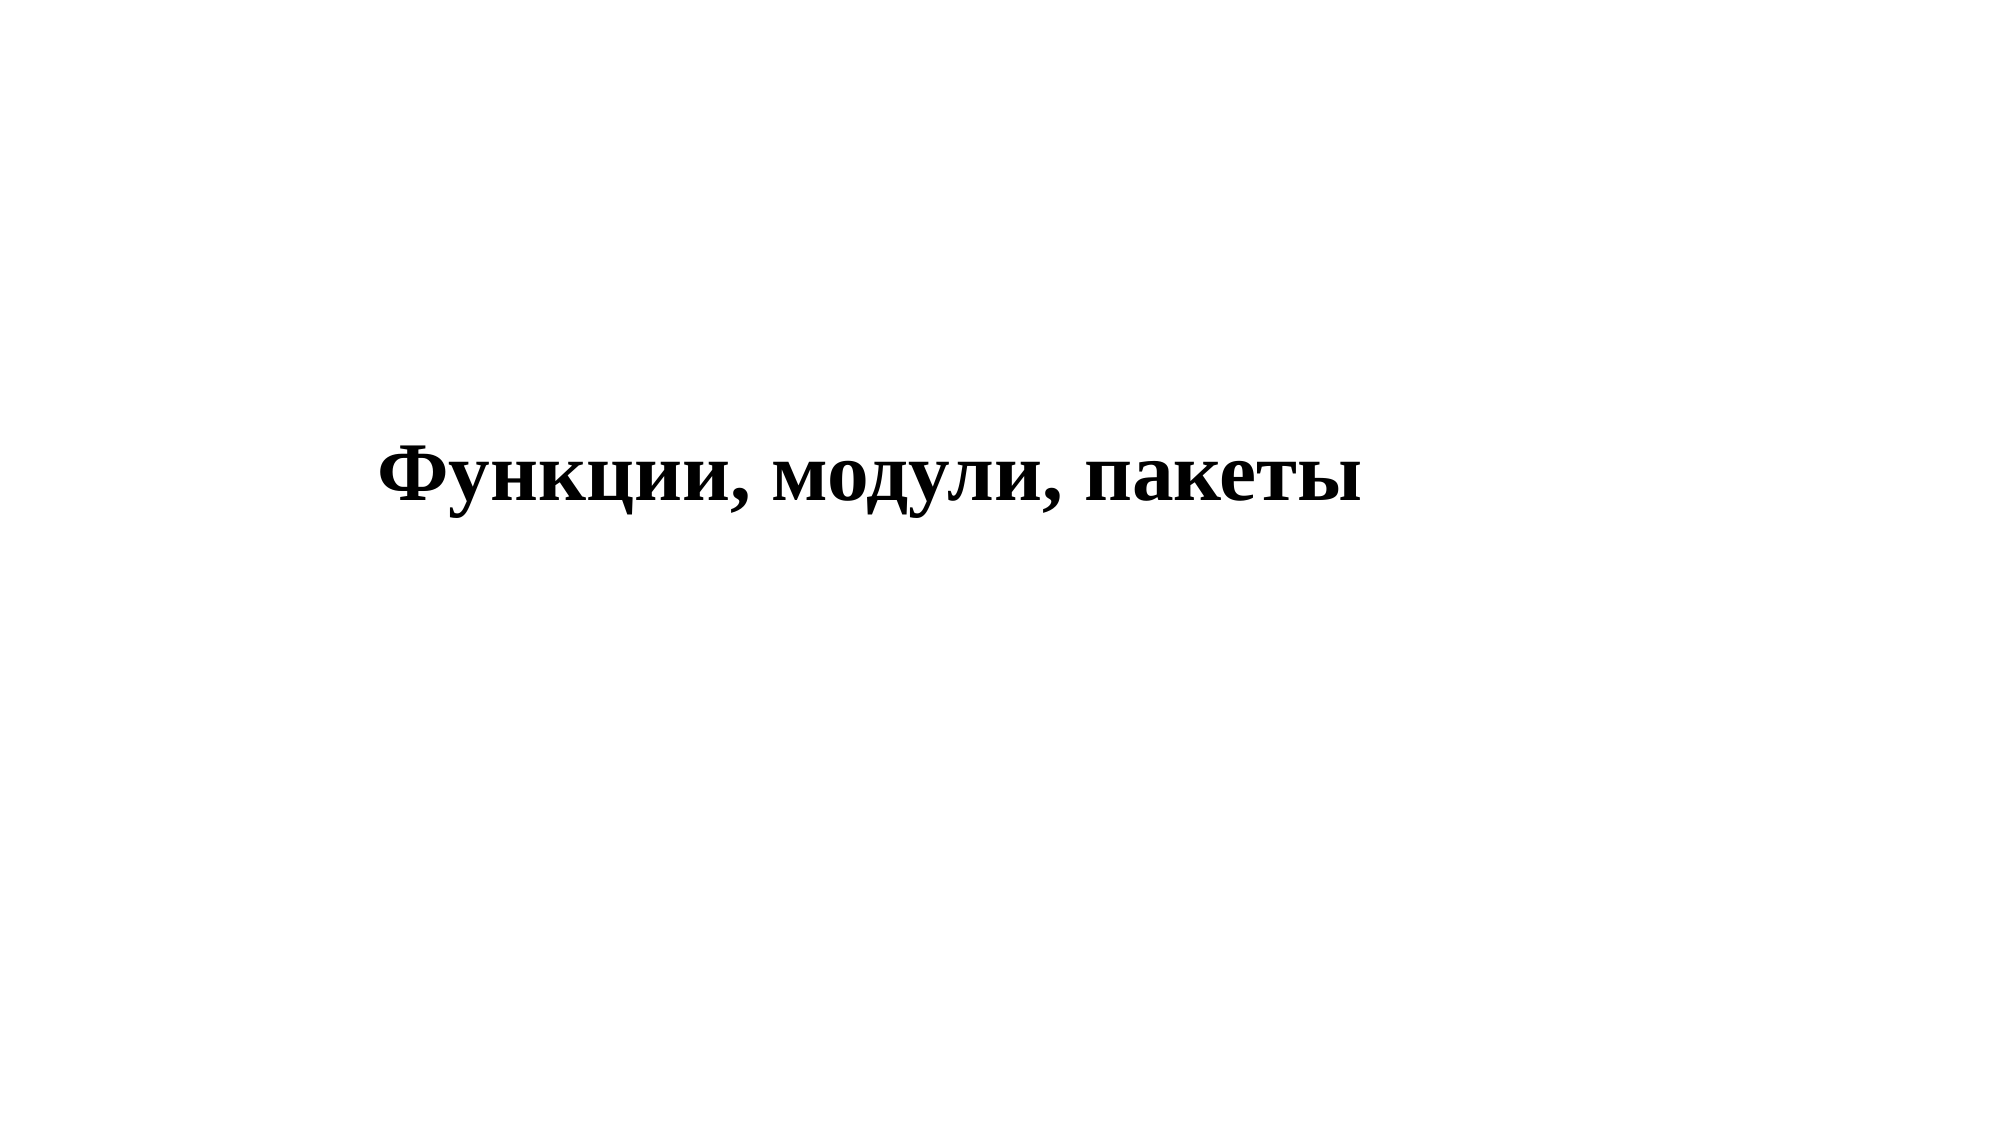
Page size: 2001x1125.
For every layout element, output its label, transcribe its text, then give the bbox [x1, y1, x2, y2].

title Функции, модули, пакеты [362, 148, 1747, 799]
